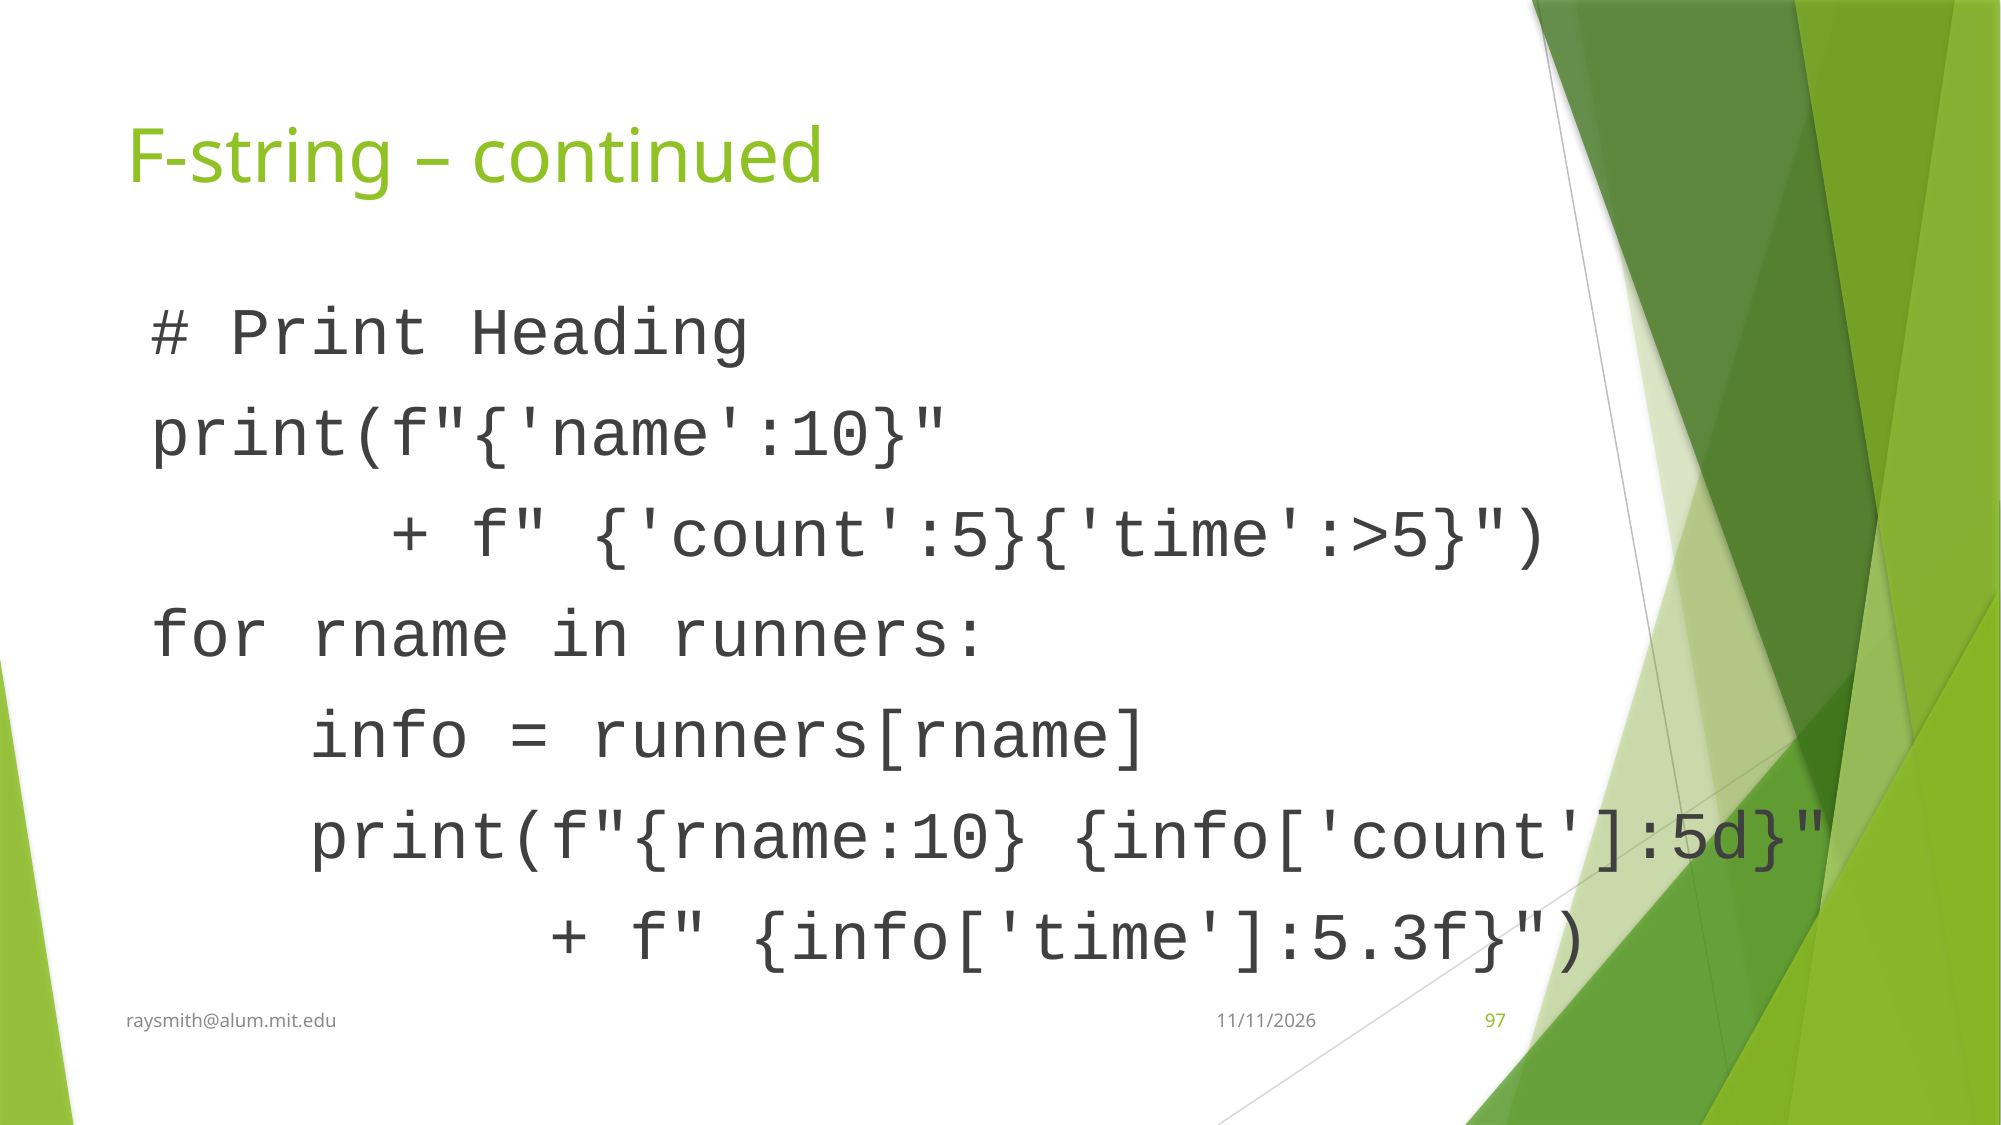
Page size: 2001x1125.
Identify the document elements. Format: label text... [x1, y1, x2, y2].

slide_number 97 [1409, 991, 1522, 1051]
footer raysmith@alum.mit.edu [111, 991, 1145, 1051]
title F-string – continued [111, 99, 1522, 279]
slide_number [1181, 991, 1332, 1051]
list # Print Heading print(f"{'name':10}" + f" {'count':5}{'time':>5}") for rname in runners: info = runners[rname] print(f"{rname:10} {info['count']:5d}" + f" {info['time']:5.3f}") [69, 279, 1889, 991]
